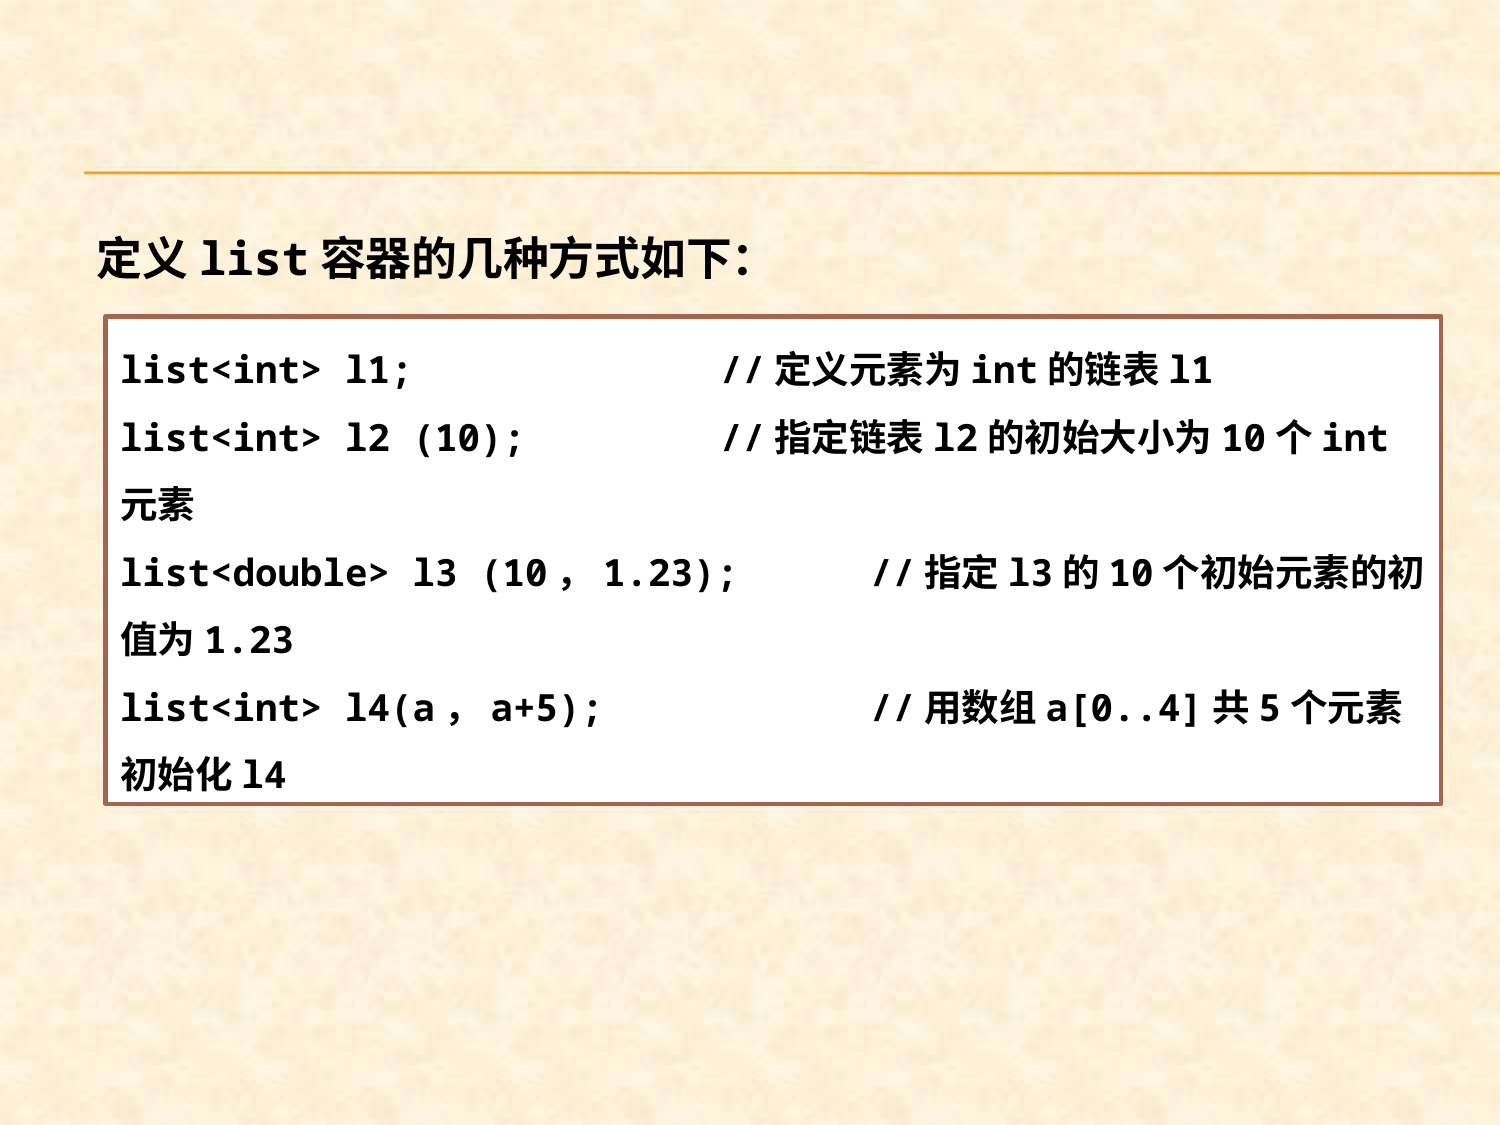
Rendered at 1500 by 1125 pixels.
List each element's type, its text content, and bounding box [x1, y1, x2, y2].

text_box list<int> l1; //定义元素为int的链表l1 list<int> l2 (10); //指定链表l2的初始大小为10个int元素 list<double> l3 (10，1.23); //指定l3的10个初始元素的初值为1.23 list<int> l4(a，a+5); //用数组a[0..4]共5个元素初始化l4 [103, 314, 1443, 806]
text_box 定义list容器的几种方式如下： [81, 222, 950, 293]
picture [0, 0, 1500, 1125]
